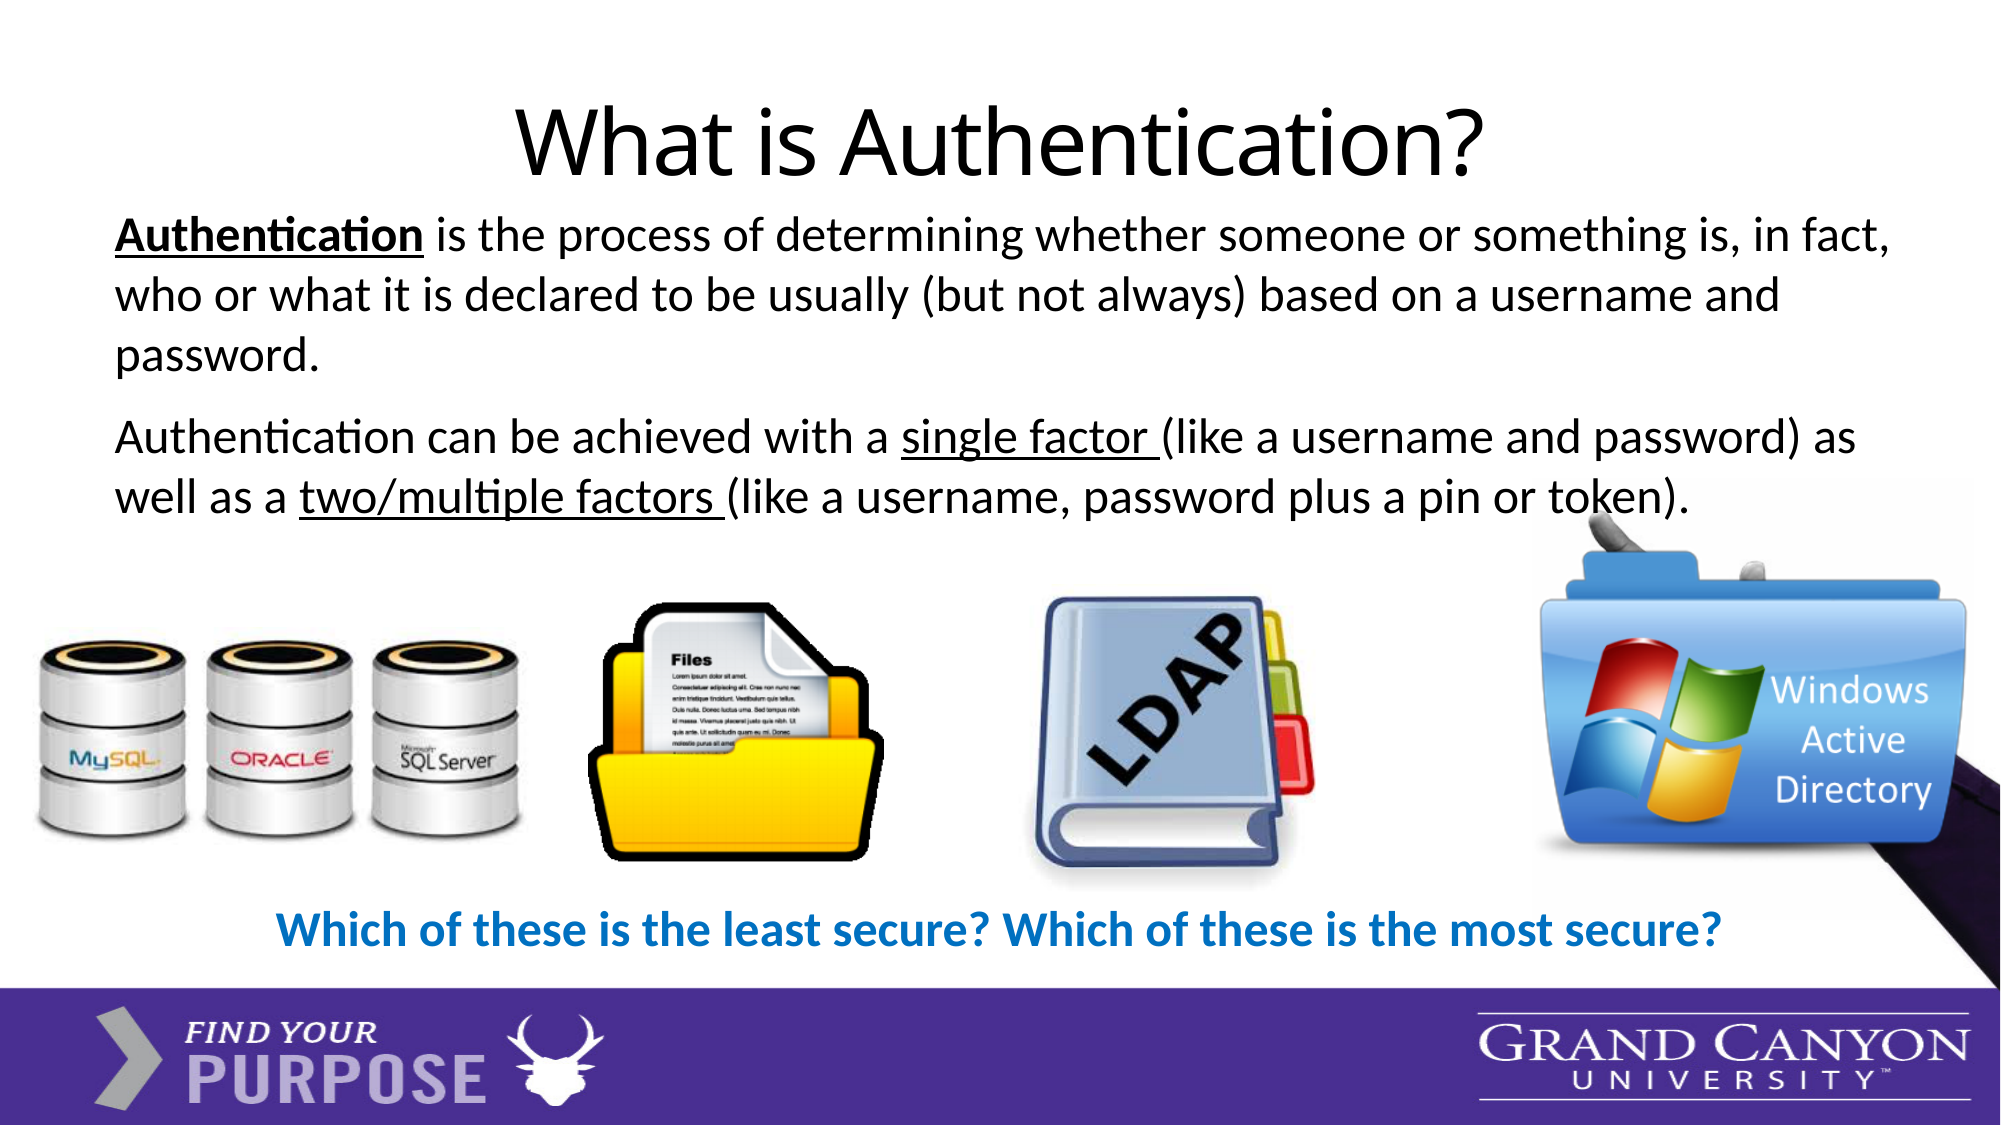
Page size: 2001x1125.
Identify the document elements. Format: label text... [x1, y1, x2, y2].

title What is Authentication? [99, 45, 1900, 193]
text_box Authentication is the process of determining whether someone or something is, in fact, who or what it is declared to be usually (but not always) based on a username and password. Authentication can be achieved with a single factor (like a username and password) as well as a two/multiple factors (like a username, password plus a pin or token). [99, 193, 1928, 488]
text_box Which of these is the least secure? Which of these is the most secure? [0, 888, 2000, 964]
picture [0, 0, 2001, 1125]
